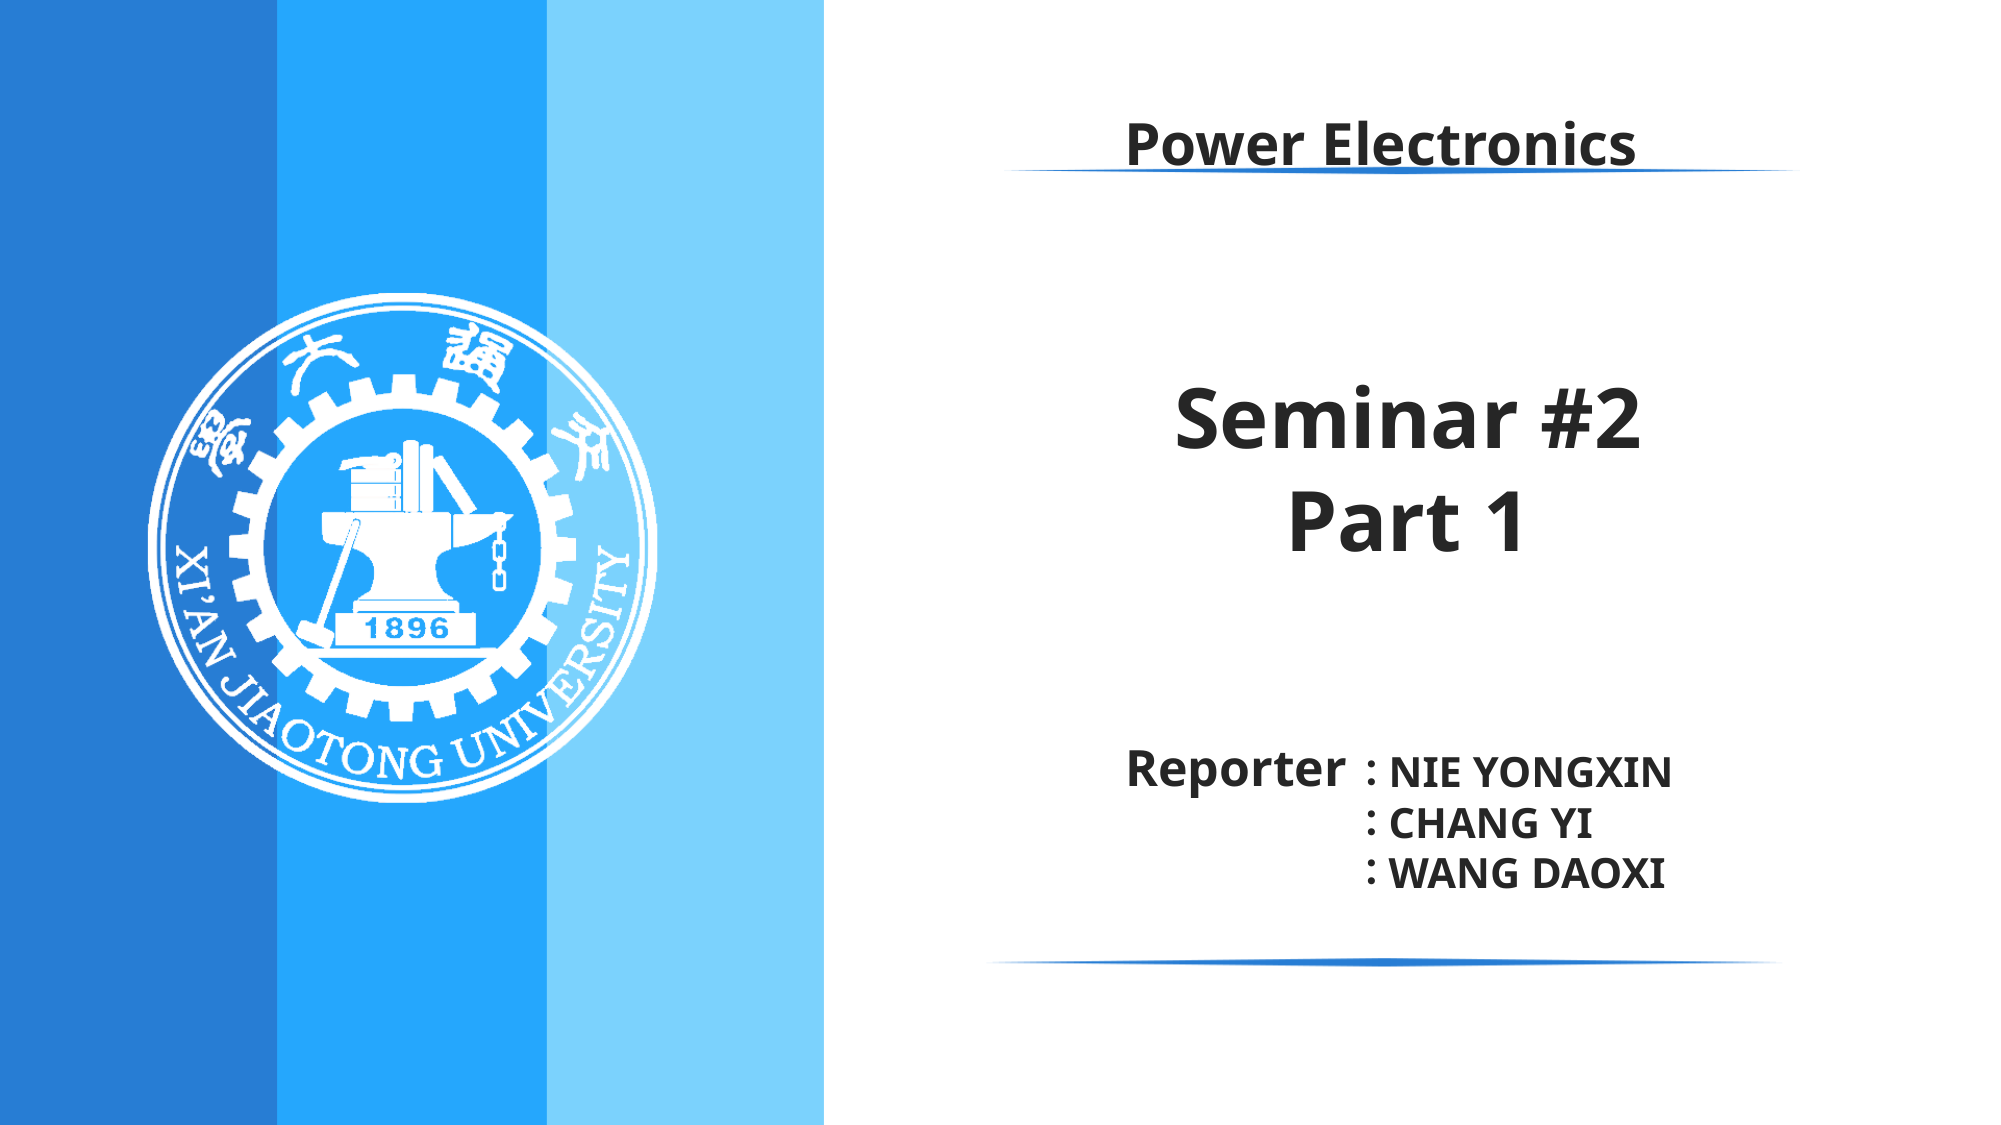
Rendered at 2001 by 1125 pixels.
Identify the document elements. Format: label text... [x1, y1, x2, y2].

text_box Seminar #2 Part 1 [866, 355, 1950, 576]
text_box ： [1347, 839, 1415, 900]
text_box ： [1347, 740, 1415, 790]
text_box Power Electronics [881, 67, 1881, 185]
picture [0, 0, 2000, 1125]
text_box Reporter [1110, 728, 1397, 804]
text_box CHANG YI WANG DAOXI [1373, 789, 1839, 904]
text_box NIE YONGXIN [1397, 738, 1698, 789]
text_box ： [1347, 790, 1415, 839]
